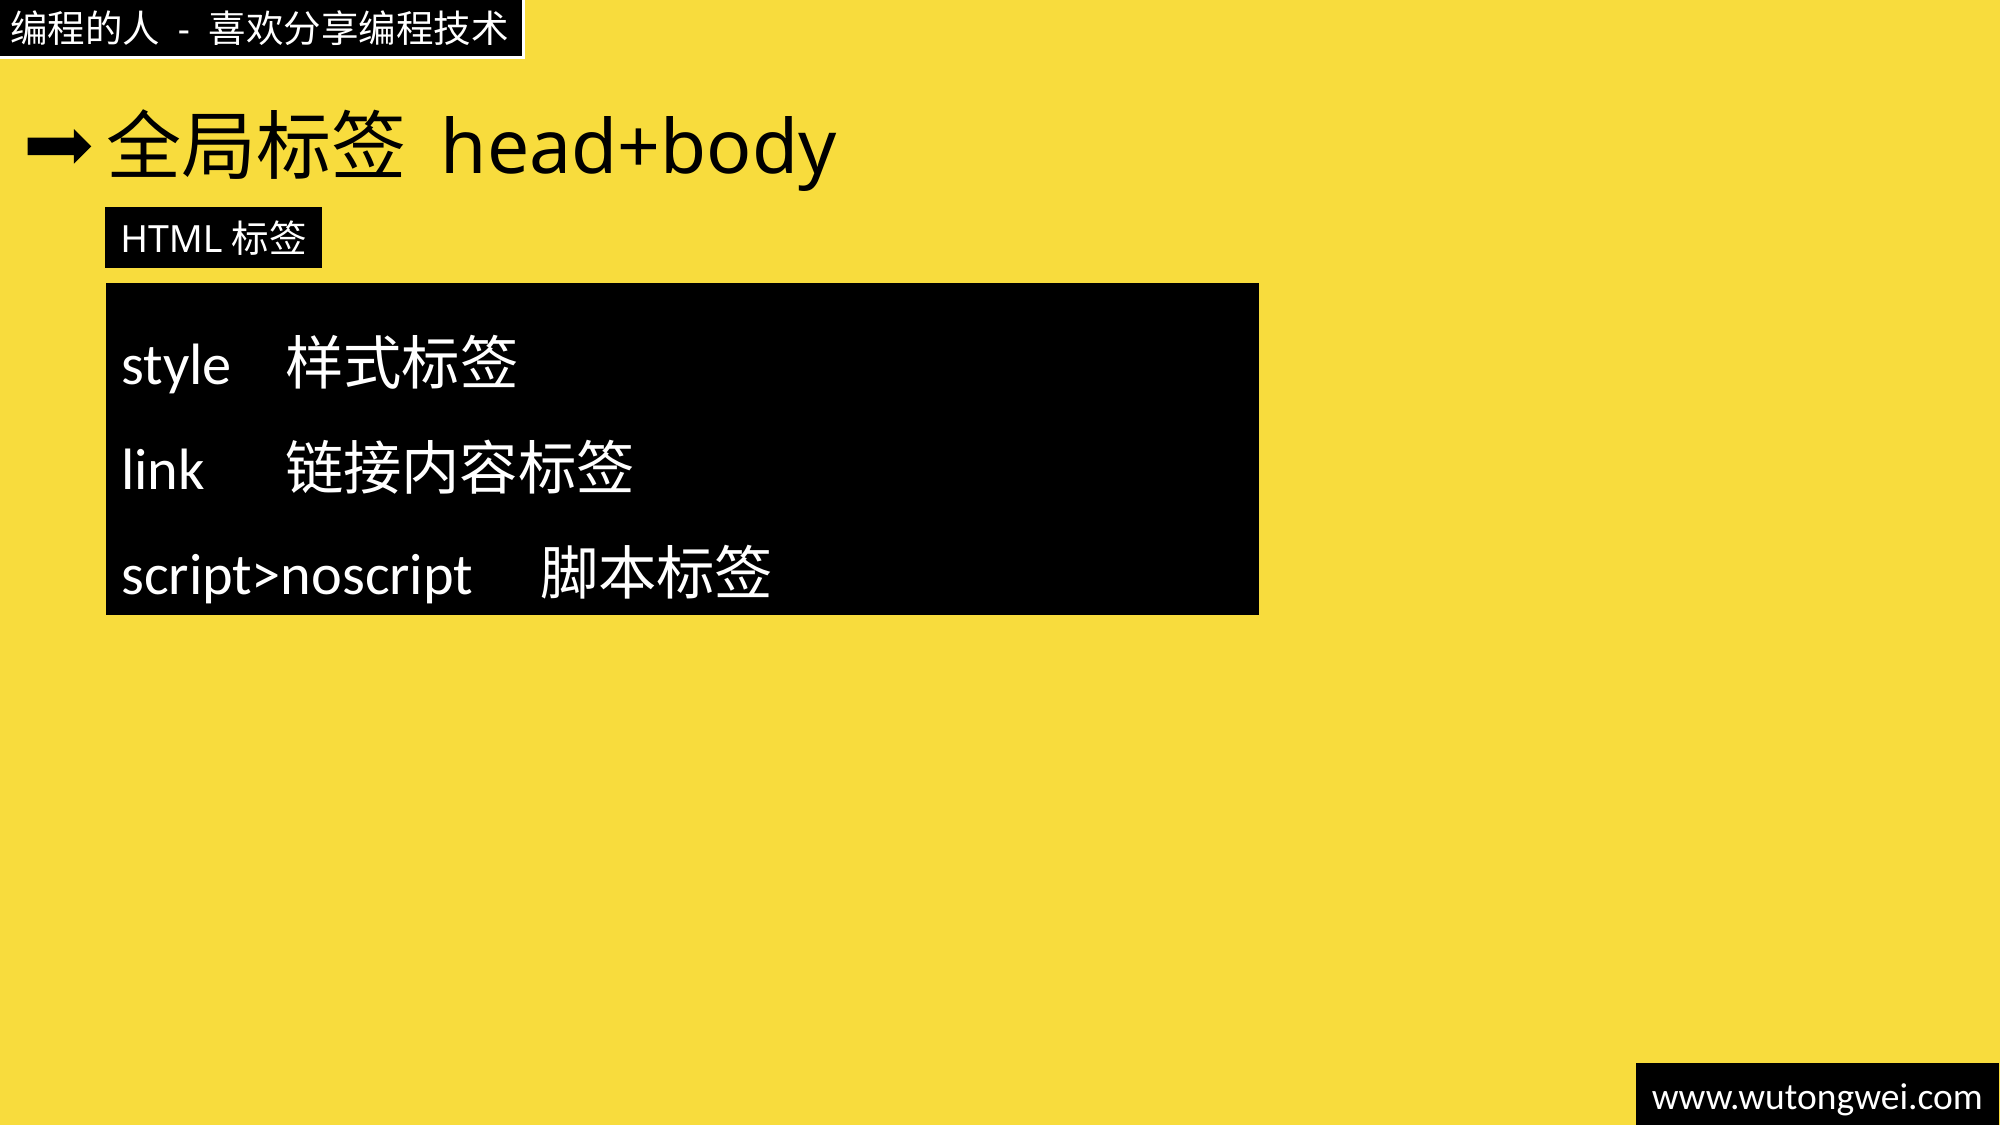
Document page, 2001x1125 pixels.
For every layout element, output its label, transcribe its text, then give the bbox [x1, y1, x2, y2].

text_box style 样式标签 link 链接内容标签 script>noscript 脚本标签 [106, 283, 1259, 615]
text_box HTML标签 [105, 207, 322, 268]
title 全局标签 head+body [91, 101, 1955, 192]
